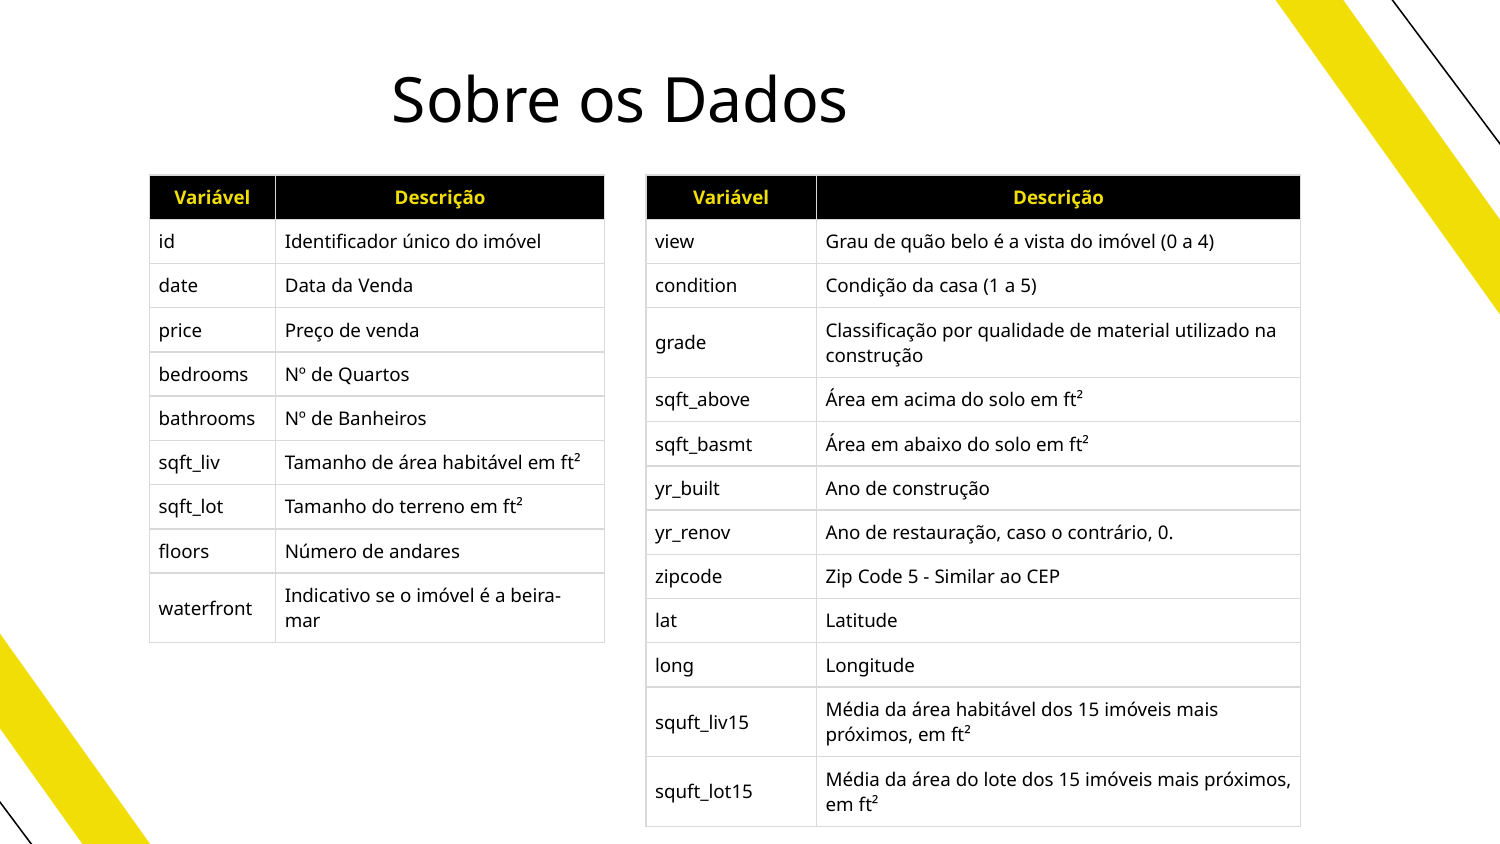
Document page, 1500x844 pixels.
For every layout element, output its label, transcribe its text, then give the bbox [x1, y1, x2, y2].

table_cell sqft_lot [150, 485, 275, 528]
table_cell Nº de Quartos [276, 353, 604, 395]
table_cell Zip Code 5 - Similar ao CEP [817, 555, 1300, 598]
table_header Variável [647, 176, 816, 219]
table_cell Tamanho do terreno em ft² [276, 485, 604, 528]
table_cell grade [647, 308, 816, 377]
table_cell Média da área habitável dos 15 imóveis mais próximos, em ft² [817, 688, 1300, 756]
table_cell Condição da casa (1 a 5) [817, 264, 1300, 307]
table_cell Ano de restauração, caso o contrário, 0. [817, 511, 1300, 554]
table_cell bathrooms [150, 397, 275, 440]
table_cell lat [647, 599, 816, 642]
table_cell squft_lot15 [647, 757, 816, 826]
table_cell Tamanho de área habitável em ft² [276, 441, 604, 484]
table_cell id [150, 220, 275, 263]
table_cell Área em abaixo do solo em ft² [817, 422, 1300, 465]
table_cell view [647, 220, 816, 263]
table_cell Longitude [817, 643, 1300, 686]
table_cell zipcode [647, 555, 816, 598]
table_cell sqft_above [647, 378, 816, 421]
table_cell price [150, 308, 275, 351]
table_cell Área em acima do solo em ft² [817, 378, 1300, 421]
table_cell Data da Venda [276, 264, 604, 307]
table_cell sqft_liv [150, 441, 275, 484]
table_cell Nº de Banheiros [276, 397, 604, 440]
table_cell squft_liv15 [647, 688, 816, 756]
table_cell sqft_basmt [647, 422, 816, 465]
table_cell Latitude [817, 599, 1300, 642]
table_cell Indicativo se o imóvel é a beira-mar [276, 574, 604, 642]
text_box Sobre os Dados [376, 45, 1124, 151]
table_cell yr_built [647, 467, 816, 509]
table_header Descrição [817, 176, 1300, 219]
table_header Variável [150, 176, 275, 219]
table_cell date [150, 264, 275, 307]
table_cell long [647, 643, 816, 686]
table_cell yr_renov [647, 511, 816, 554]
table_cell Preço de venda [276, 308, 604, 351]
table_cell Número de andares [276, 530, 604, 572]
table_cell bedrooms [150, 353, 275, 395]
table_cell floors [150, 530, 275, 572]
table_cell Grau de quão belo é a vista do imóvel (0 a 4) [817, 220, 1300, 263]
table_cell condition [647, 264, 816, 307]
table_cell Classificação por qualidade de material utilizado na construção [817, 308, 1300, 377]
table_cell Ano de construção [817, 467, 1300, 509]
table_header Descrição [276, 176, 604, 219]
table_cell Média da área do lote dos 15 imóveis mais próximos, em ft² [817, 757, 1300, 826]
table_cell Identificador único do imóvel [276, 220, 604, 263]
table_cell waterfront [150, 574, 275, 642]
